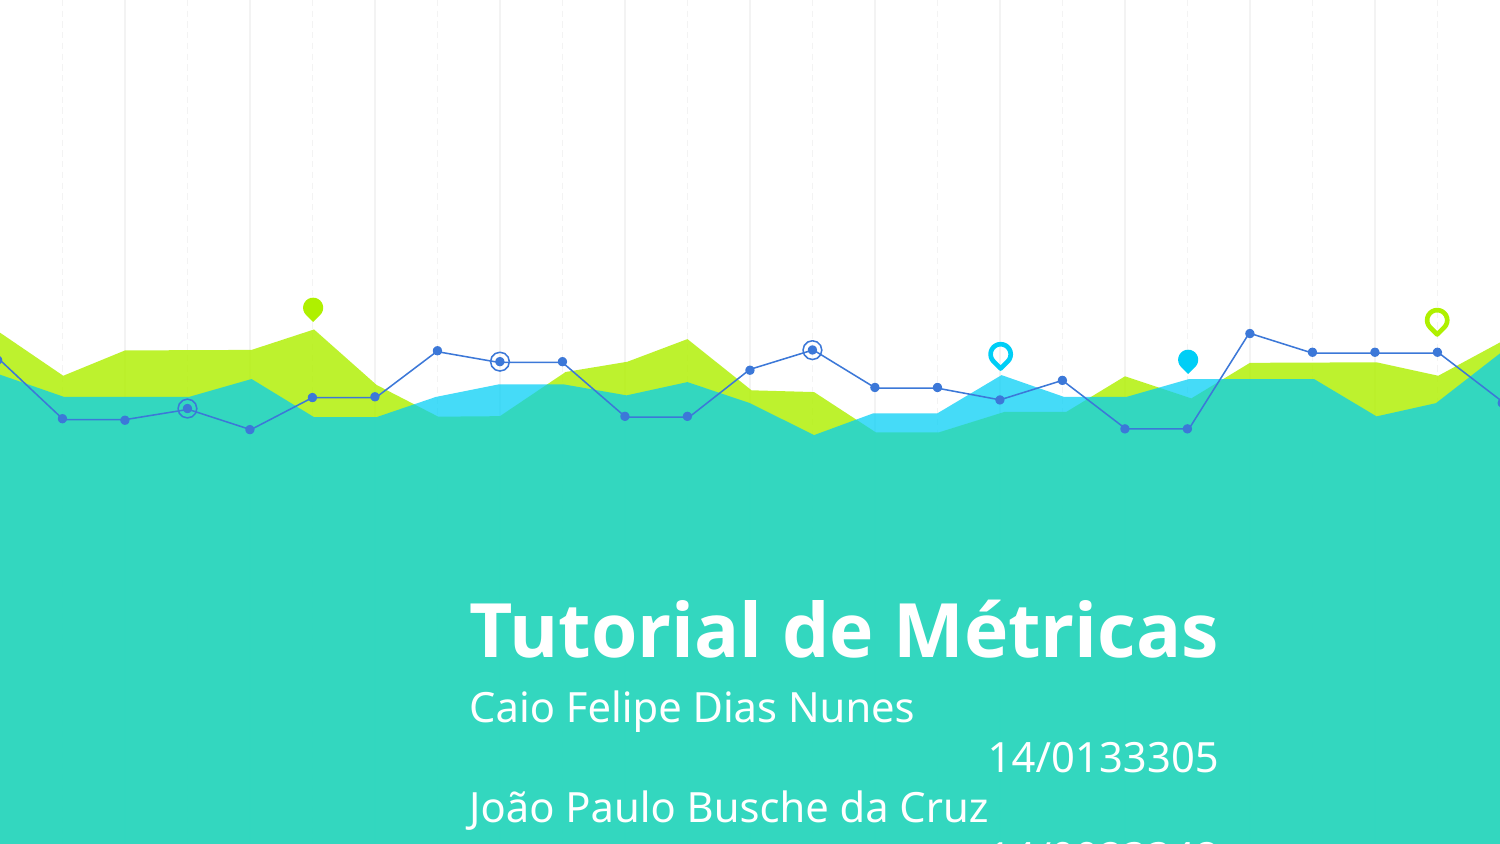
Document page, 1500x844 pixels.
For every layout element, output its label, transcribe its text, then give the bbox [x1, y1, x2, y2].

subtitle Caio Felipe Dias Nunes 14/0133305 João Paulo Busche da Cruz 14/0023348 Vinicius Pinheiro da Silva Corrêa 14/0066543 [378, 665, 1235, 795]
title Tutorial de Métricas [378, 497, 1235, 665]
